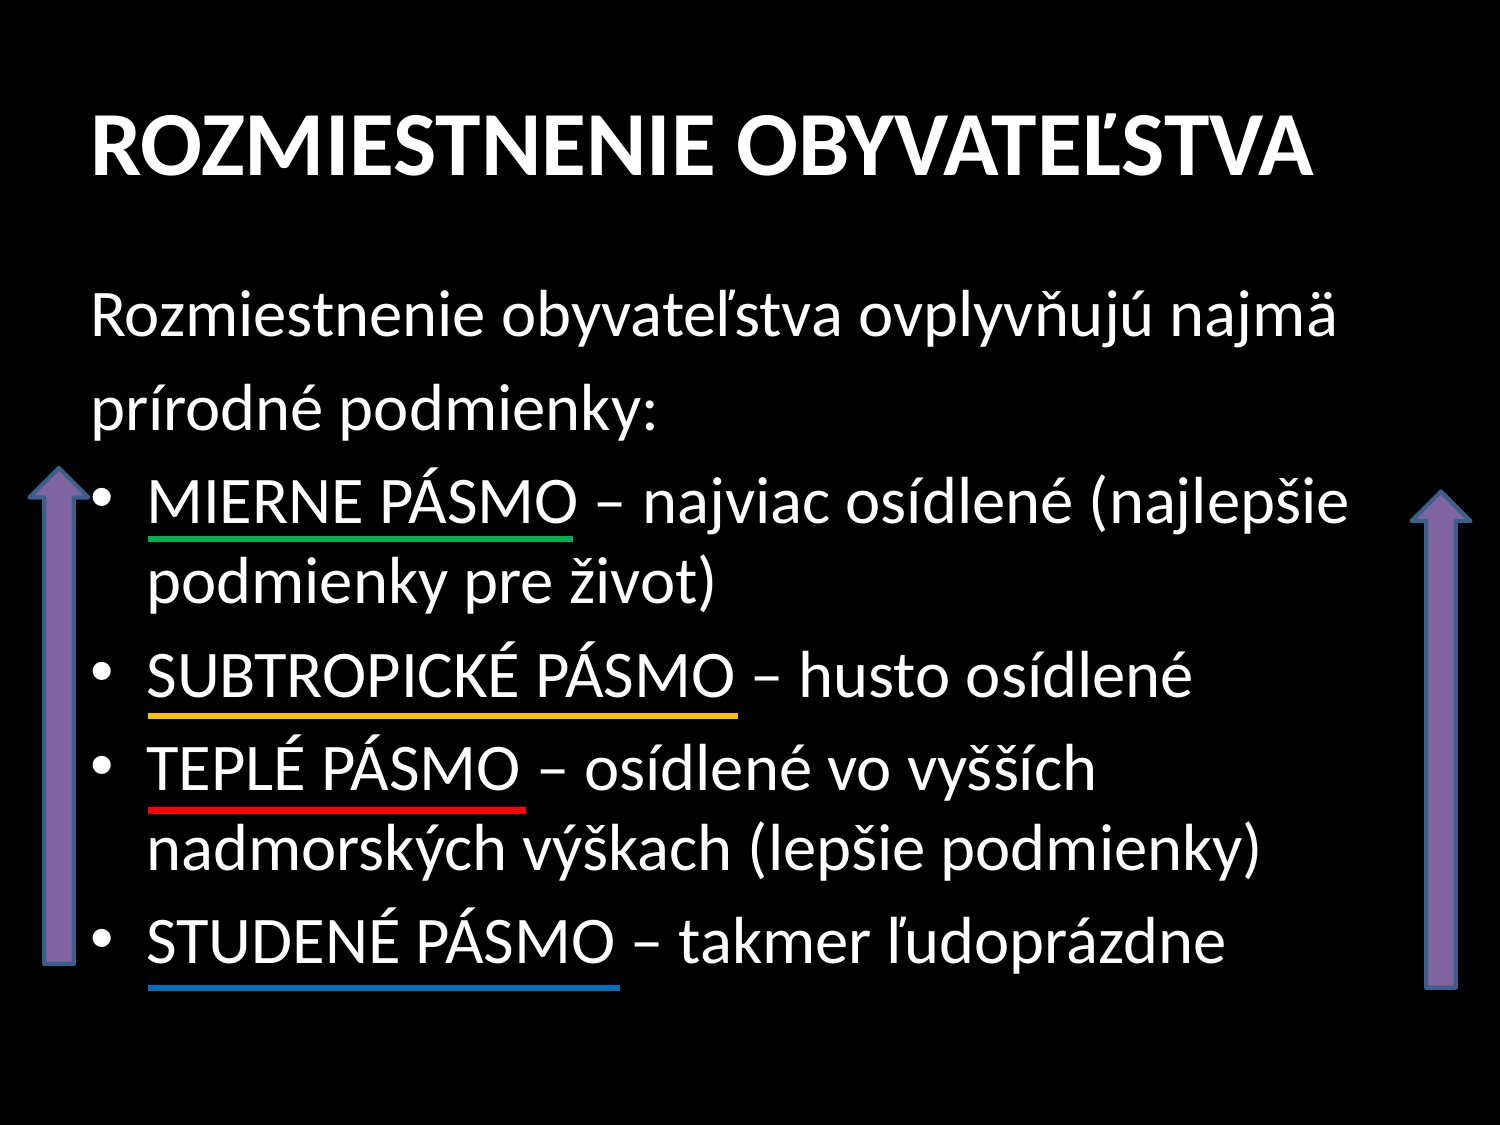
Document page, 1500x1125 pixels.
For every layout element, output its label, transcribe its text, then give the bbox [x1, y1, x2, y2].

title ROZMIESTNENIE OBYVATEĽSTVA [75, 45, 1425, 233]
text_box [1409, 489, 1473, 990]
text_box [27, 465, 91, 967]
list Rozmiestnenie obyvateľstva ovplyvňujú najmä prírodné podmienky: MIERNE PÁSMO – najviac osídlené (najlepšie podmienky pre život) SUBTROPICKÉ PÁSMO – husto osídlené TEPLÉ PÁSMO – osídlené vo vyšších nadmorských výškach (lepšie podmienky) STUDENÉ PÁSMO – takmer ľudoprázdne [75, 262, 1425, 1047]
